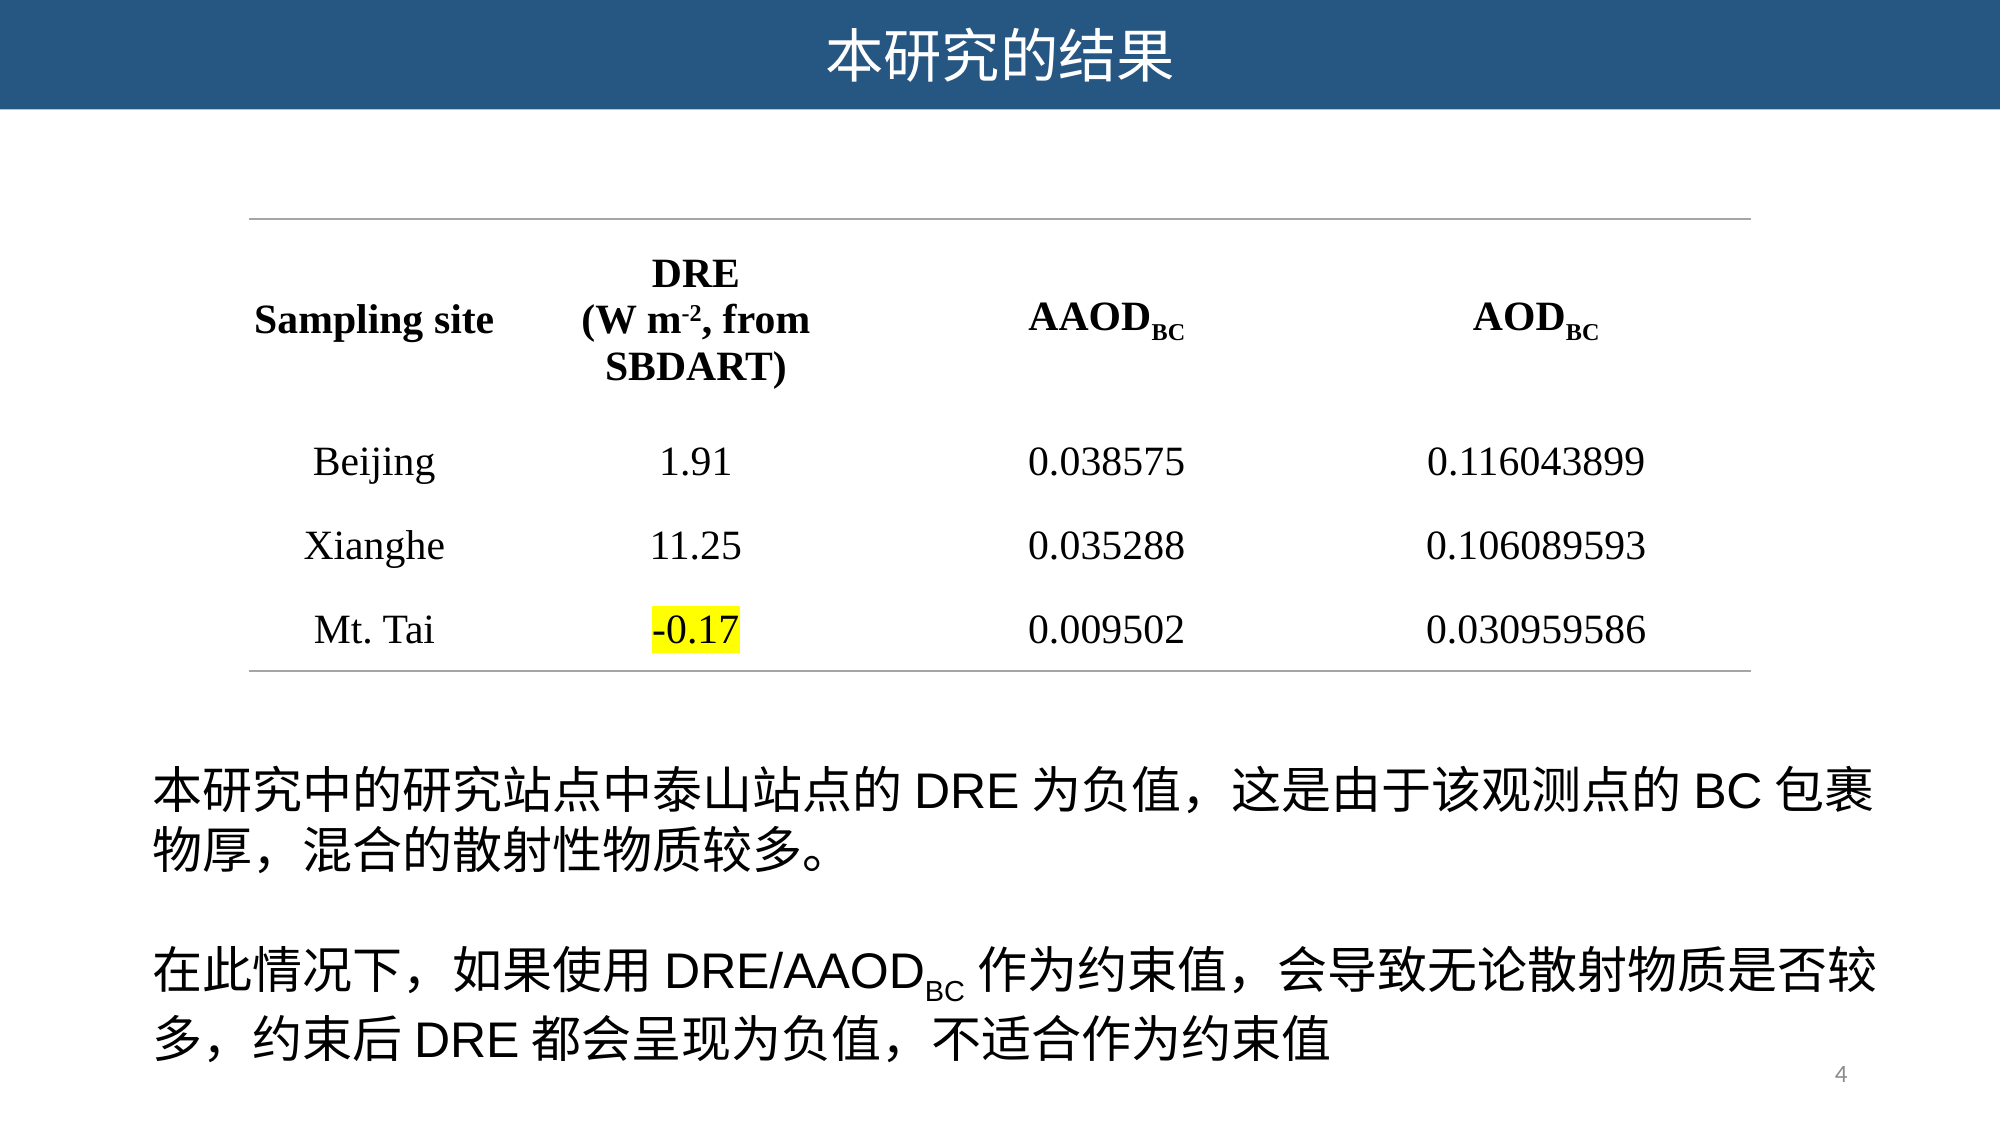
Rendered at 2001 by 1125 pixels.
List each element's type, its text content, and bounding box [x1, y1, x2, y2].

table_cell 0.035288 [892, 503, 1322, 587]
table_cell 0.038575 [892, 419, 1322, 503]
table_cell 11.25 [500, 503, 892, 587]
text_box 本研究中的研究站点中泰山站点的DRE为负值，这是由于该观测点的BC包裹物厚，混合的散射性物质较多。 在此情况下，如果使用DRE/AAODBC作为约束值，会导致无论散射物质是否较多，约束后DRE都会呈现为负值，不适合作为约束值 [137, 751, 1909, 1075]
table_header Sampling site [249, 220, 500, 419]
table_cell Beijing [249, 419, 500, 503]
table_header AODBC [1322, 220, 1751, 419]
table_cell 1.91 [500, 419, 892, 503]
table_cell 0.030959586 [1322, 587, 1751, 670]
table_cell Xianghe [249, 503, 500, 587]
table_cell 0.009502 [892, 587, 1322, 670]
slide_number 4 [1412, 1075, 1863, 1103]
table_cell -0.17 [500, 587, 892, 670]
table_cell Mt. Tai [249, 587, 500, 670]
table_header DRE (W m-2, from SBDART) [500, 220, 892, 419]
table_cell 0.116043899 [1322, 419, 1751, 503]
table_cell 0.106089593 [1322, 503, 1751, 587]
table_header AAODBC [892, 220, 1322, 419]
text_box 本研究的结果 [0, 0, 2000, 110]
